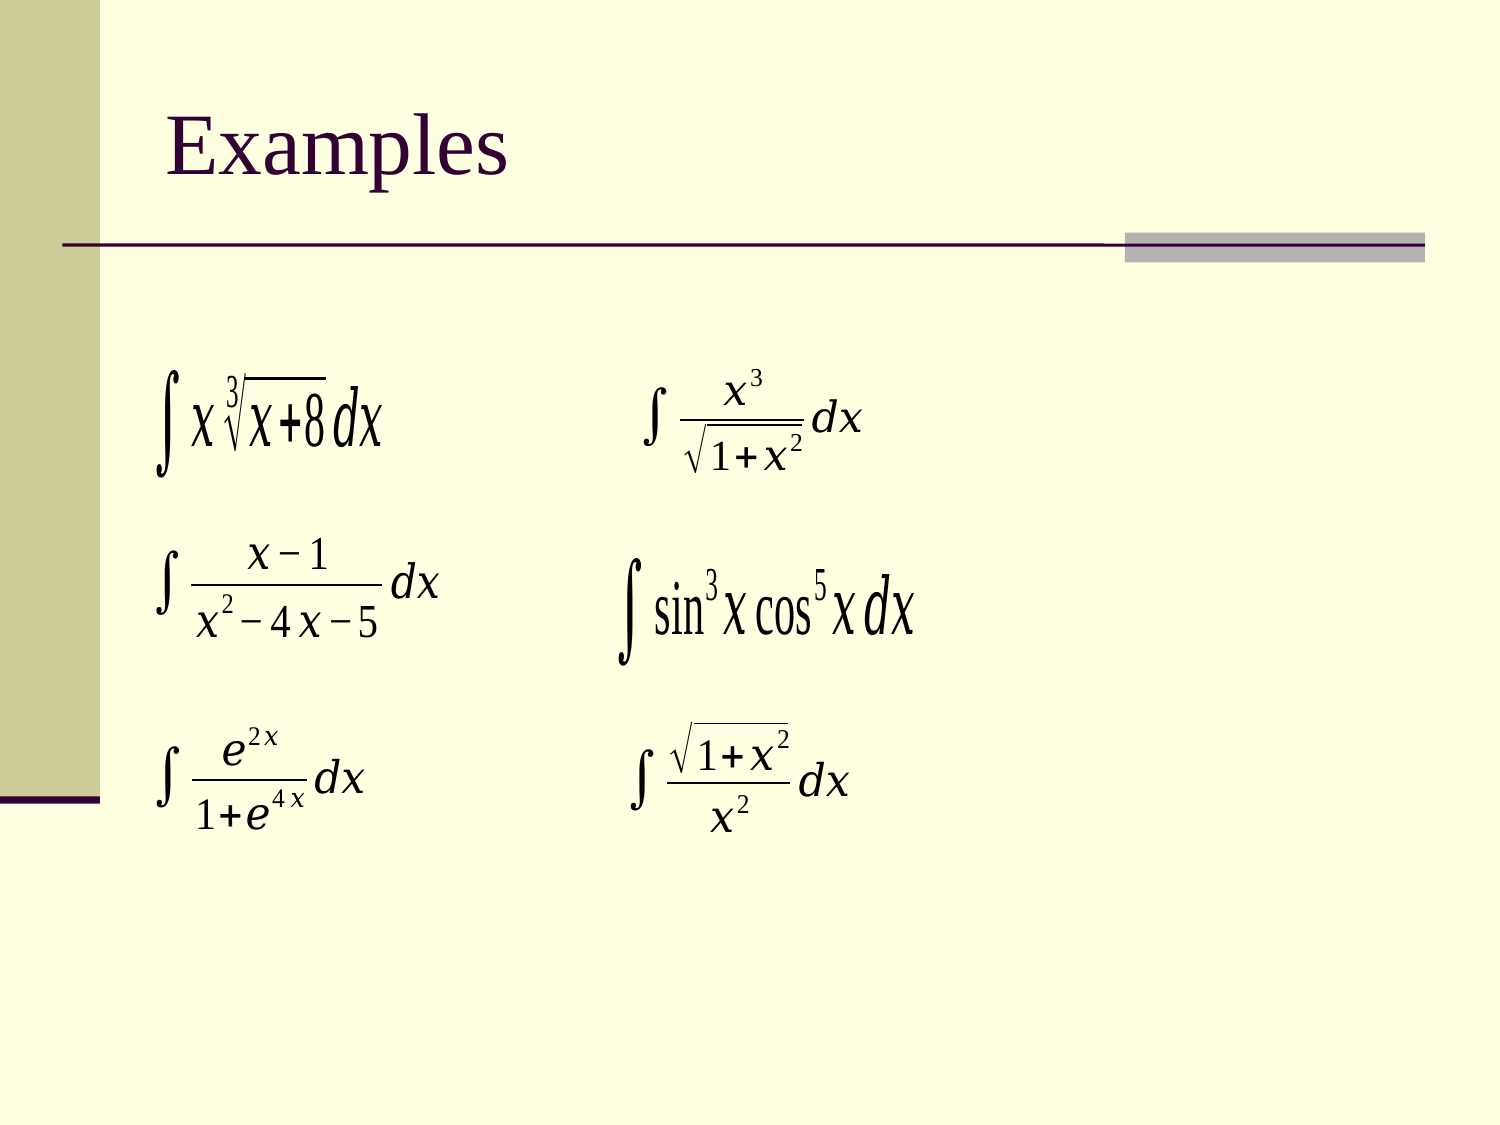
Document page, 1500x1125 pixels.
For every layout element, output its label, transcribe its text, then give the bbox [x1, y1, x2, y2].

title Examples [150, 45, 1425, 234]
